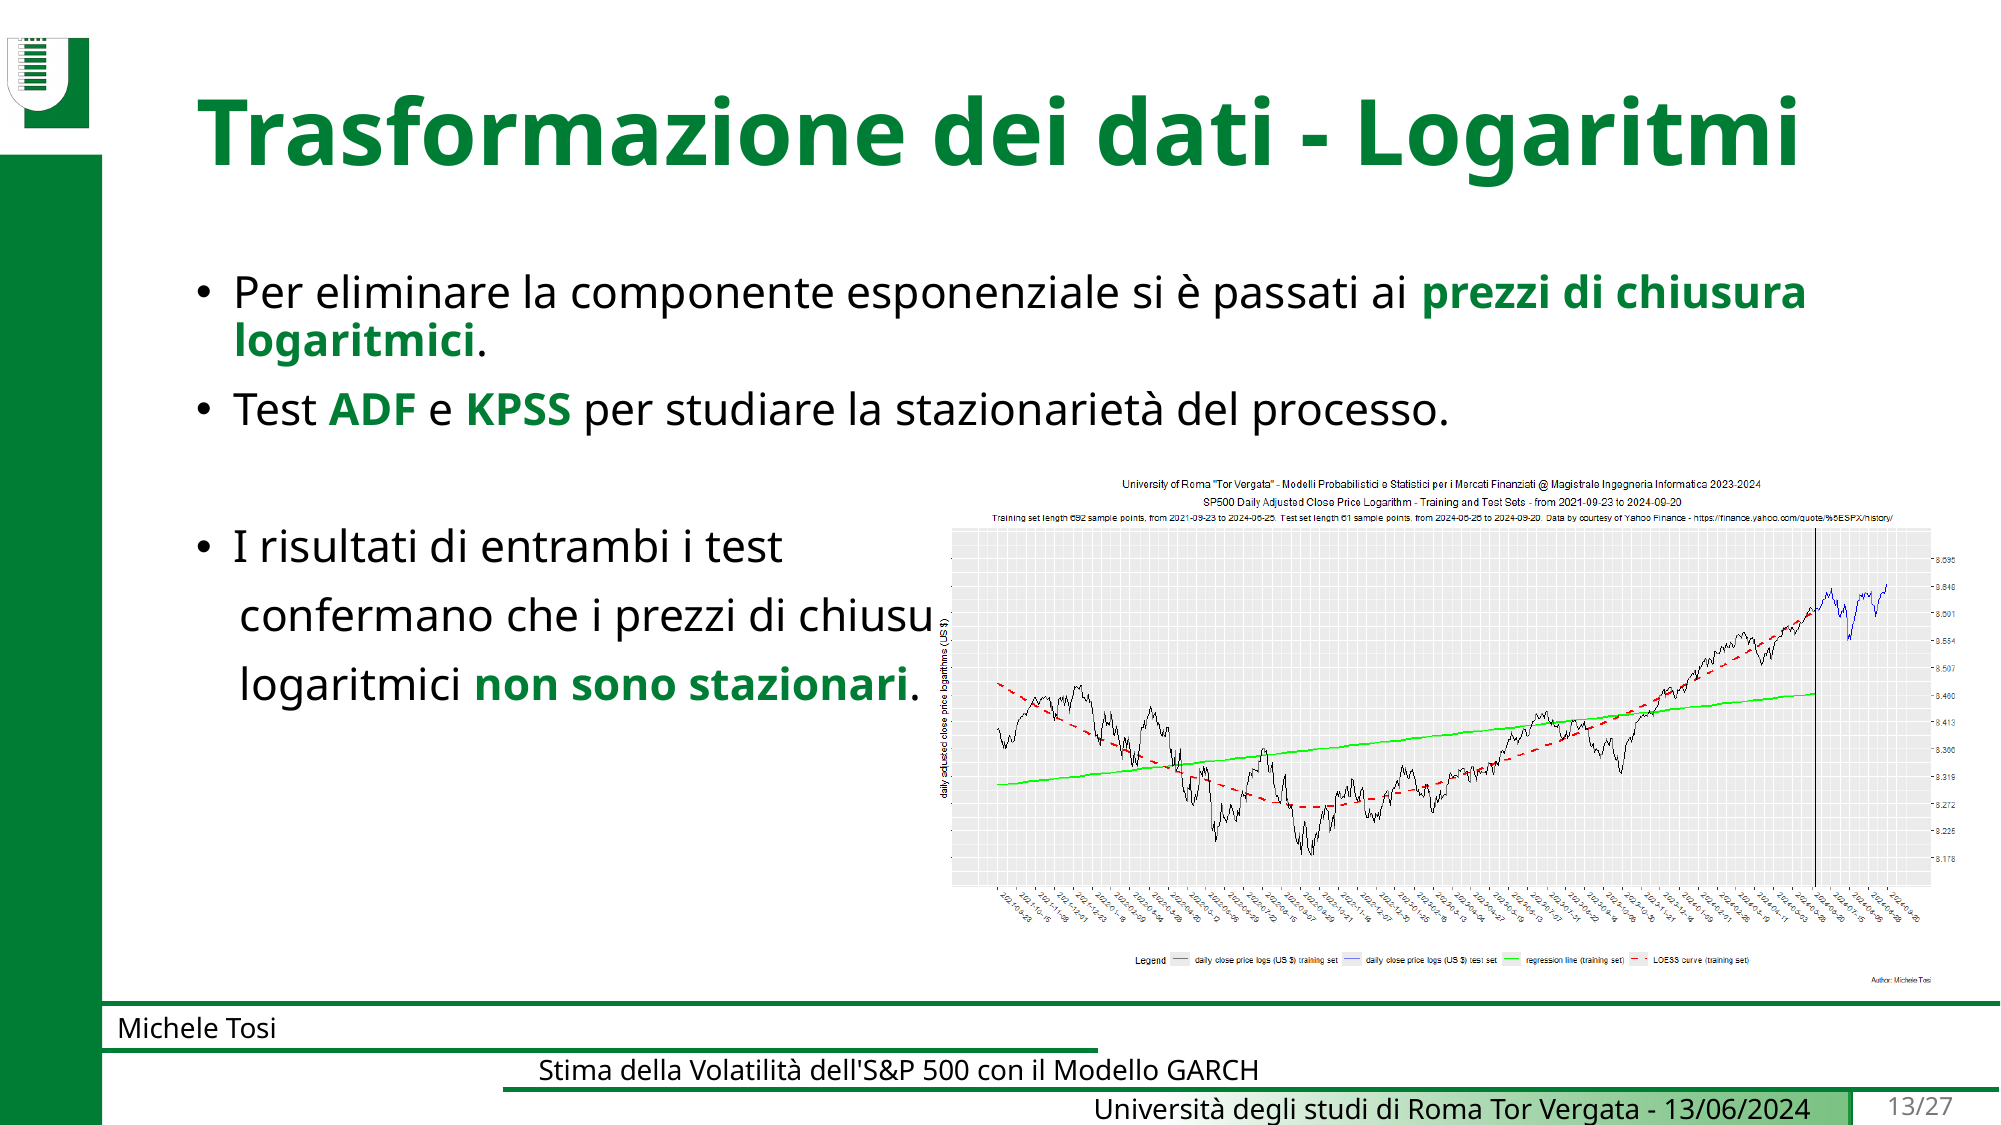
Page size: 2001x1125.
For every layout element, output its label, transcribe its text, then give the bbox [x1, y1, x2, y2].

list Per eliminare la componente esponenziale si è passati ai prezzi di chiusura logaritmici. Test ADF e KPSS per studiare la stazionarietà del processo. I risultati di entrambi i test confermano che i prezzi di chiusura logaritmici non sono stazionari. [181, 262, 1835, 1005]
title Trasformazione dei dati - Logaritmi [181, 41, 1835, 230]
picture [2, 32, 98, 133]
slide_number 13/27 [1836, 1082, 2000, 1125]
picture [933, 473, 1961, 988]
